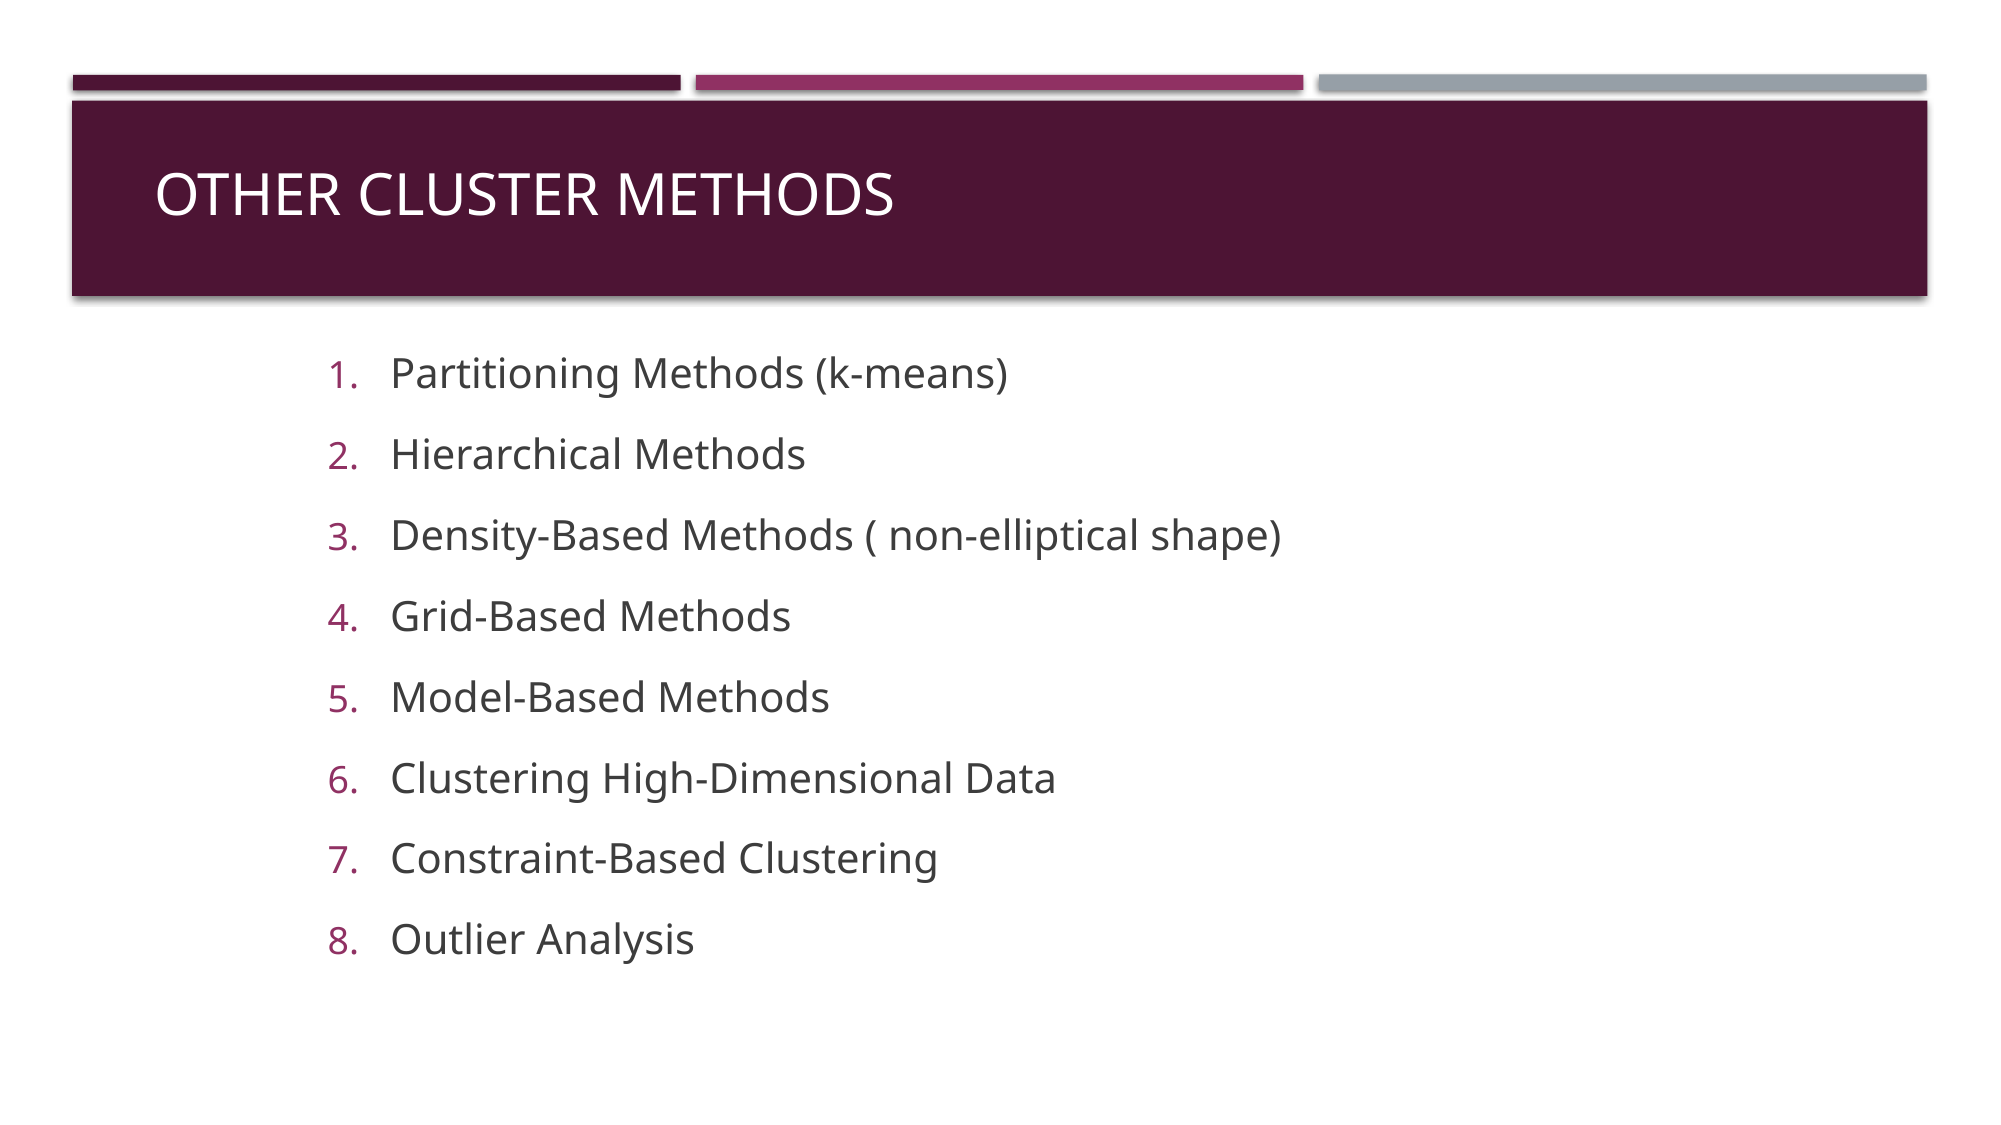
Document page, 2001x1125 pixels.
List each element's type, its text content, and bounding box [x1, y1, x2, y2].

title Other Cluster Methods [139, 129, 1252, 255]
list Partitioning Methods (k-means) Hierarchical Methods Density-Based Methods ( non-elliptical shape) Grid-Based Methods Model-Based Methods Clustering High-Dimensional Data Constraint-Based Clustering Outlier Analysis [312, 224, 1662, 1075]
